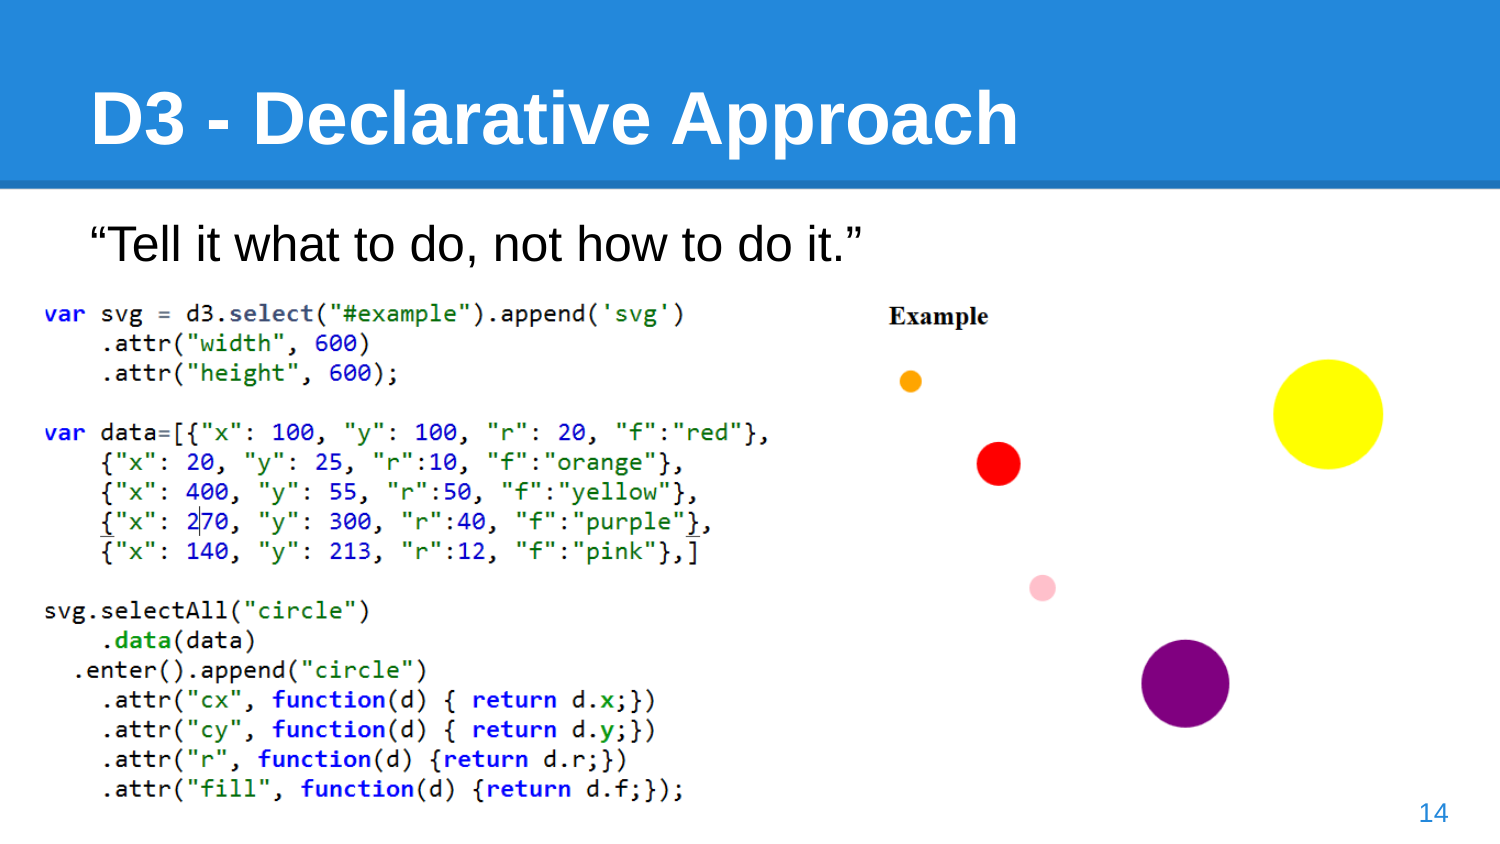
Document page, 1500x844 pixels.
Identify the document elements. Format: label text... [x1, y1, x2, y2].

picture [880, 300, 1417, 759]
slide_number 14 [1403, 779, 1494, 844]
picture [45, 300, 785, 812]
list “Tell it what to do, not how to do it.” [75, 196, 1425, 808]
title D3 - Declarative Approach [75, 33, 1425, 175]
